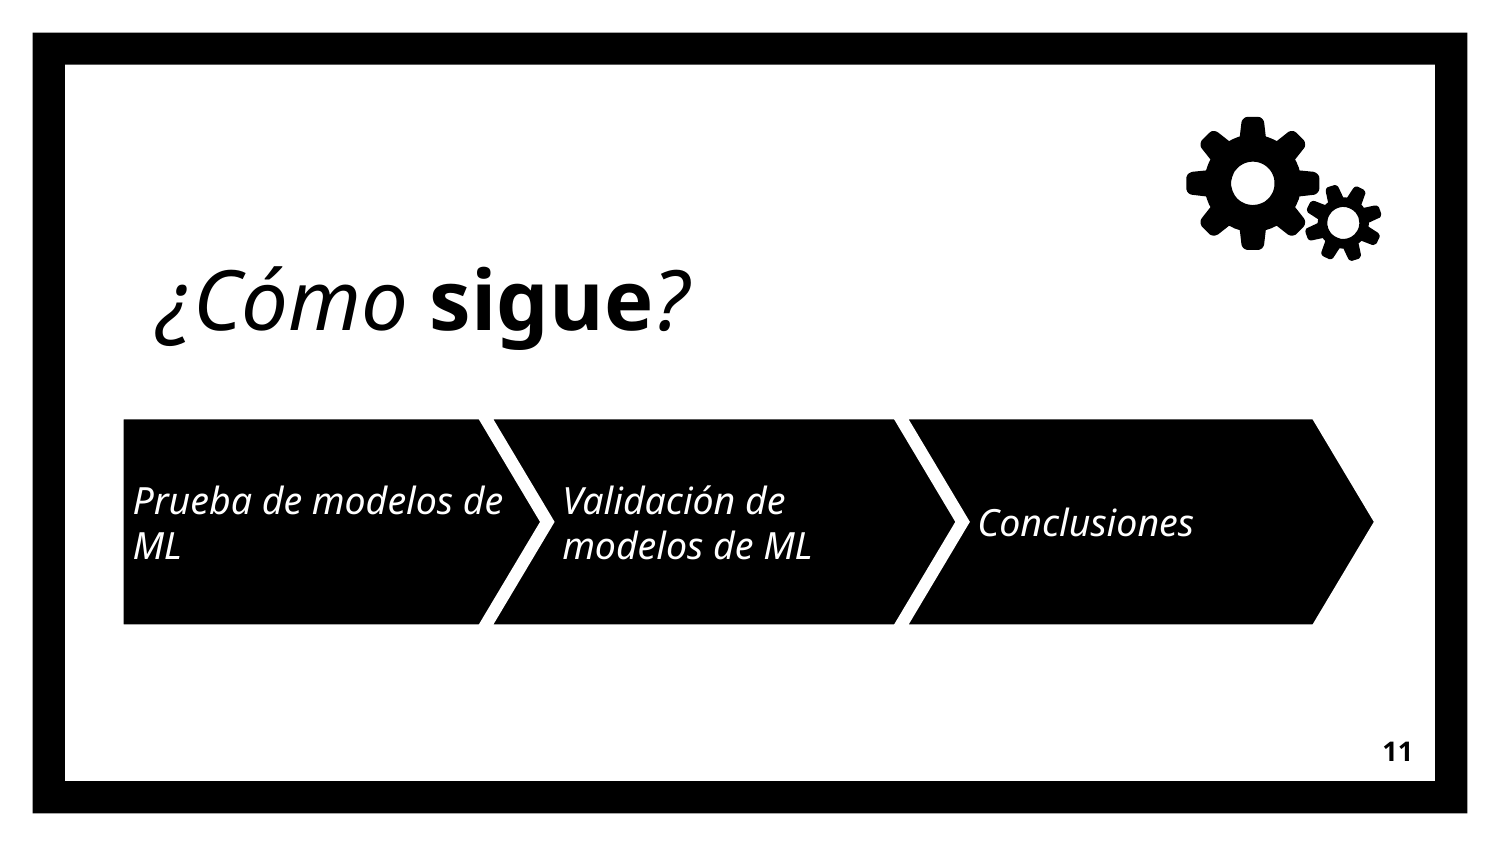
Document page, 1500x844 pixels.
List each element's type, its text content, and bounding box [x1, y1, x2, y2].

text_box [1186, 116, 1382, 261]
text_box Validación de modelos de ML [482, 413, 962, 631]
text_box Prueba de modelos de ML [117, 413, 546, 631]
slide_number ‹#› [1338, 720, 1429, 786]
text_box Conclusiones [897, 413, 1382, 631]
title ¿Cómo sigue? [142, 139, 978, 363]
